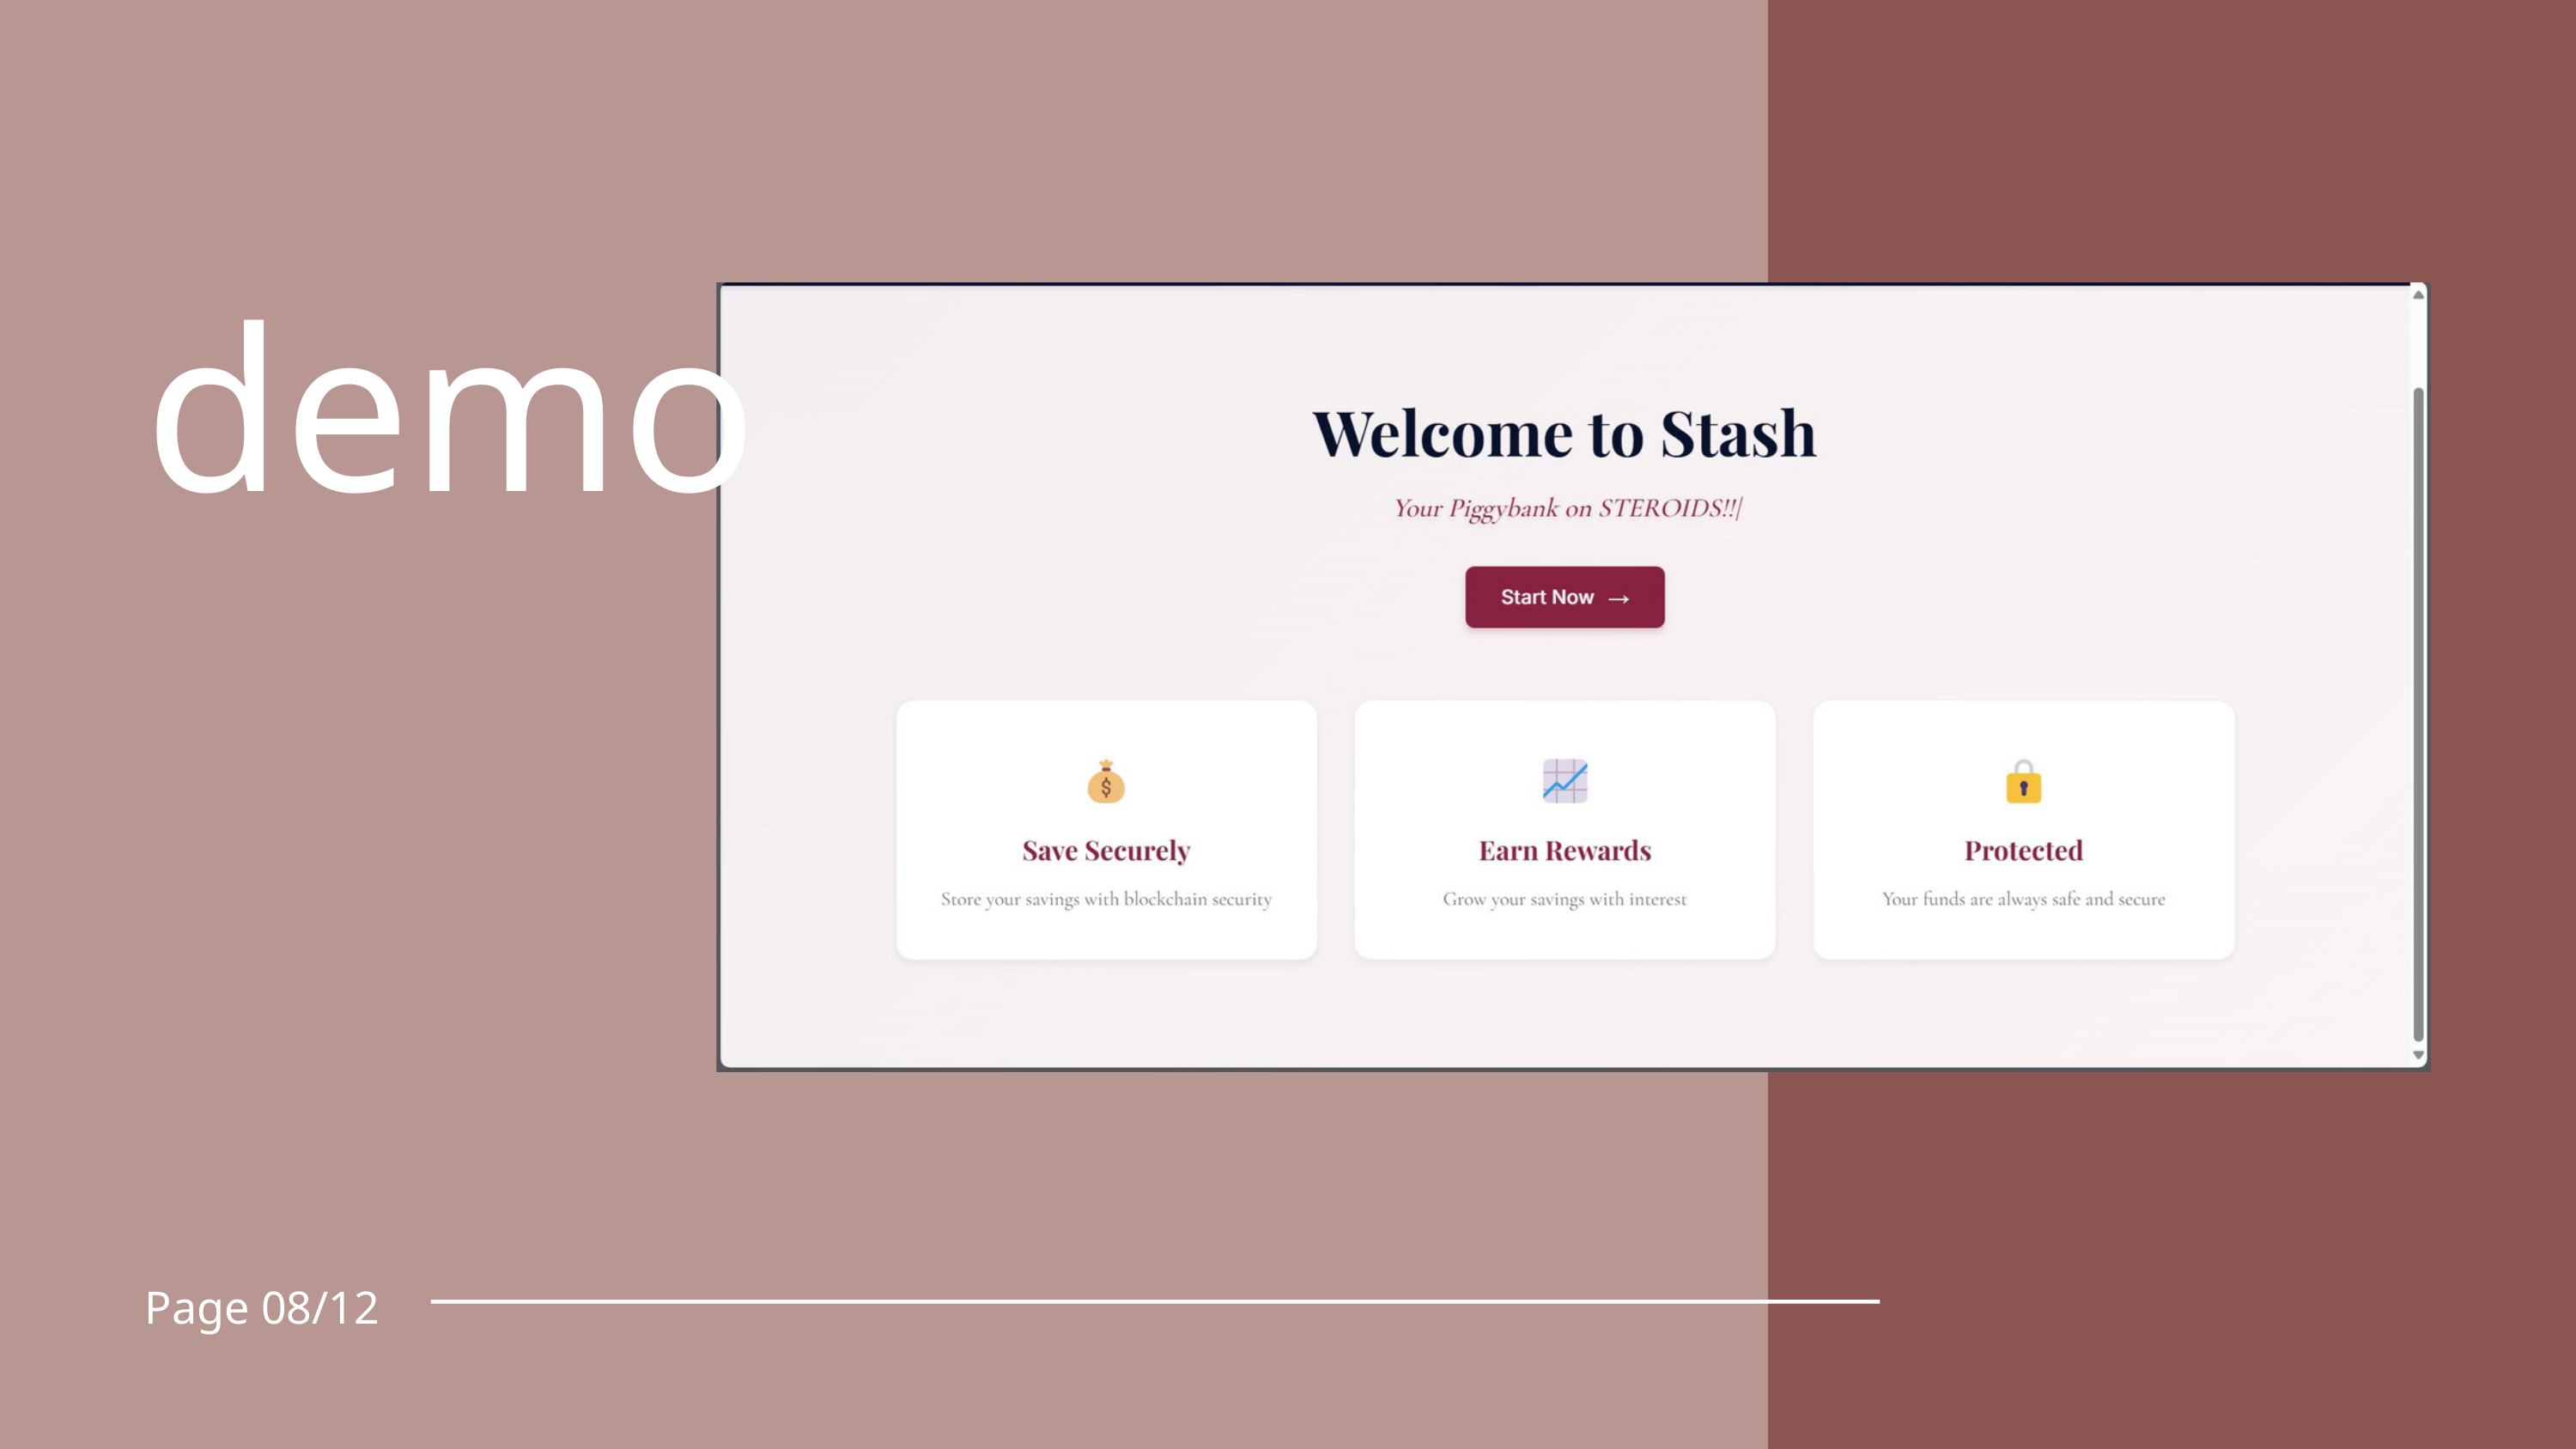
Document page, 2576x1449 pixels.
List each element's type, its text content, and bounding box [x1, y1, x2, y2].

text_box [1768, 0, 2576, 1449]
text_box Page 08/12 [144, 1270, 456, 1334]
text_box [716, 282, 1764, 1072]
text_box demo [144, 327, 1289, 537]
